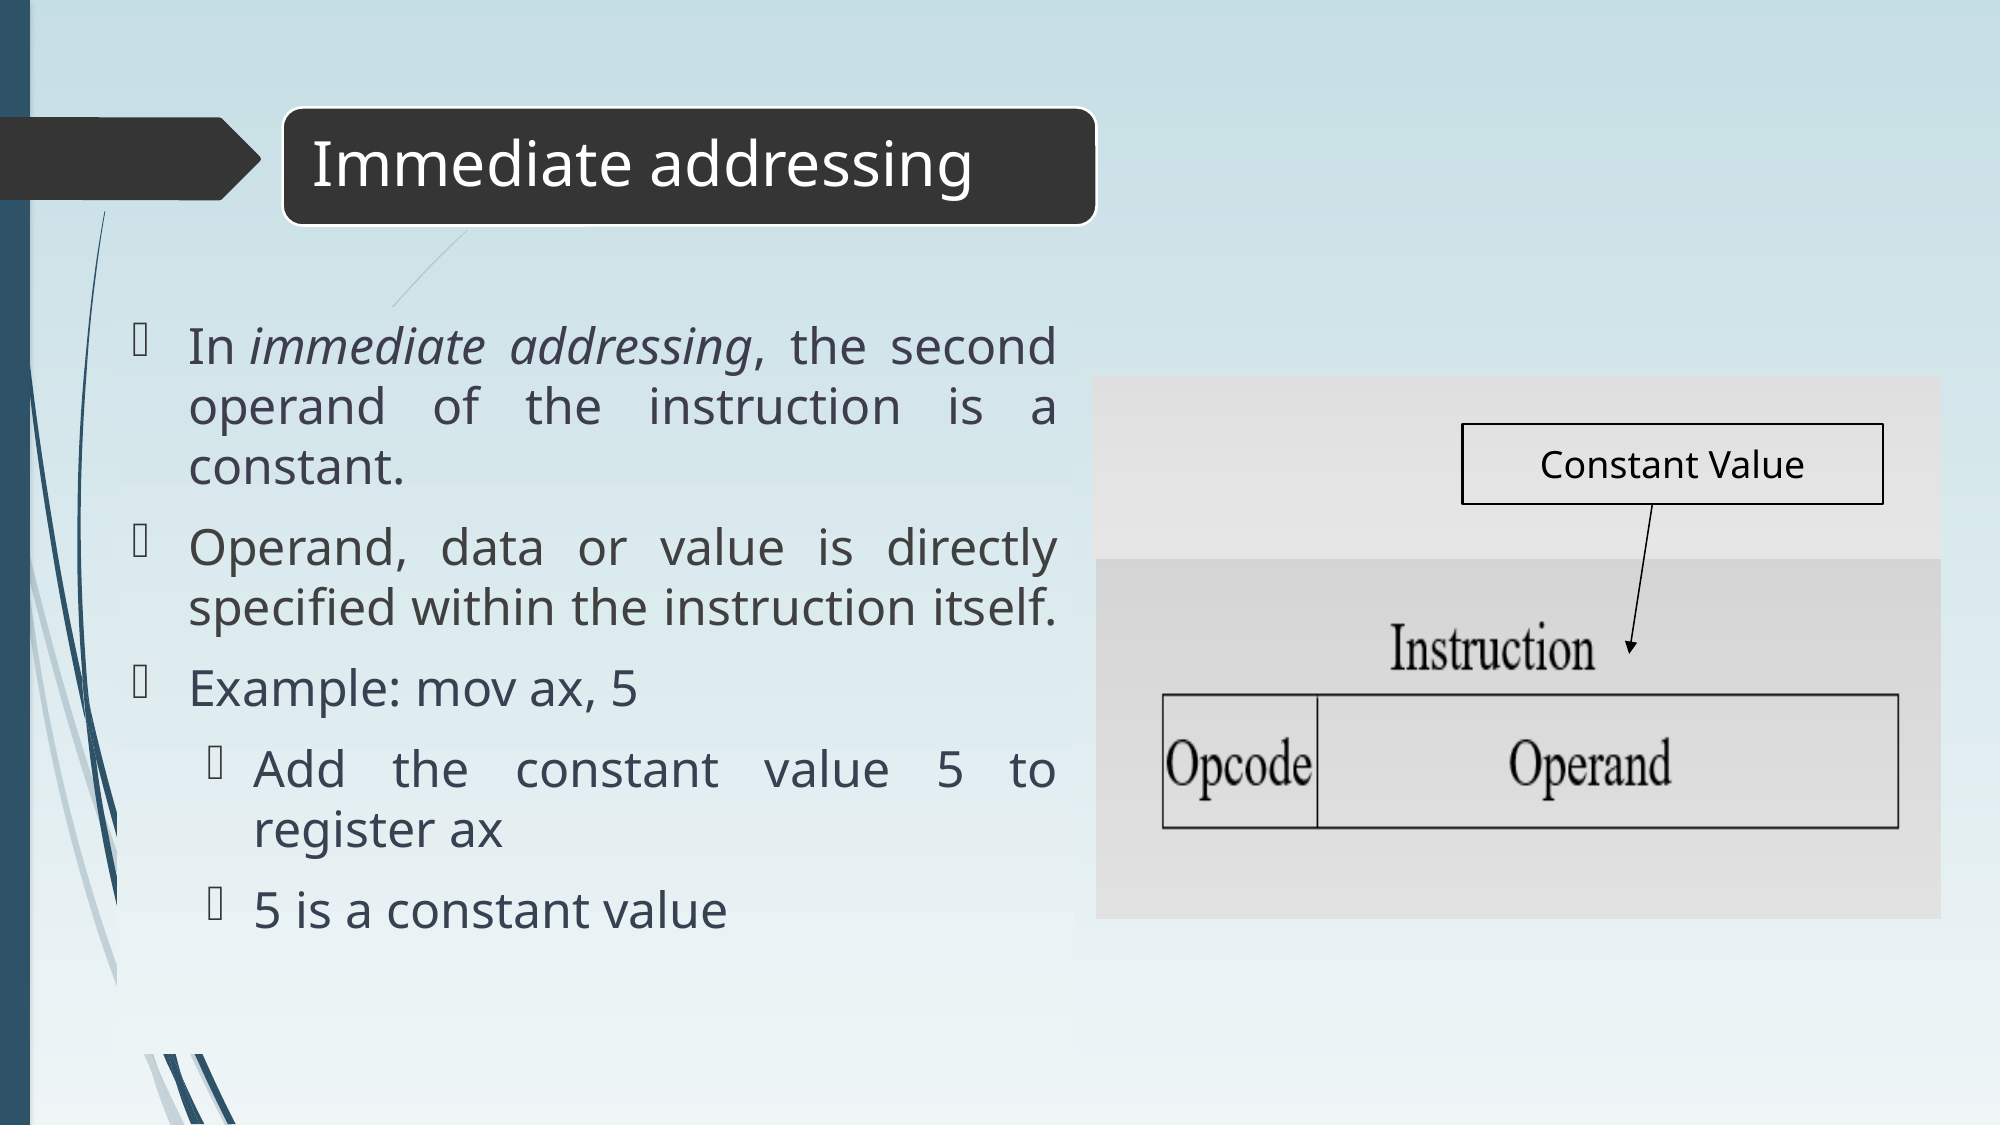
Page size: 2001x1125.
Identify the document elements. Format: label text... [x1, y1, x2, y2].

list In immediate addressing, the second operand of the instruction is a constant. Operand, data or value is directly specified within the instruction itself. Example: mov ax, 5 Add the constant value 5 to register ax 5 is a constant value [116, 307, 1074, 1054]
picture [1092, 376, 1941, 560]
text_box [282, 107, 1097, 229]
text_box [1628, 503, 1653, 655]
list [1096, 559, 1941, 920]
